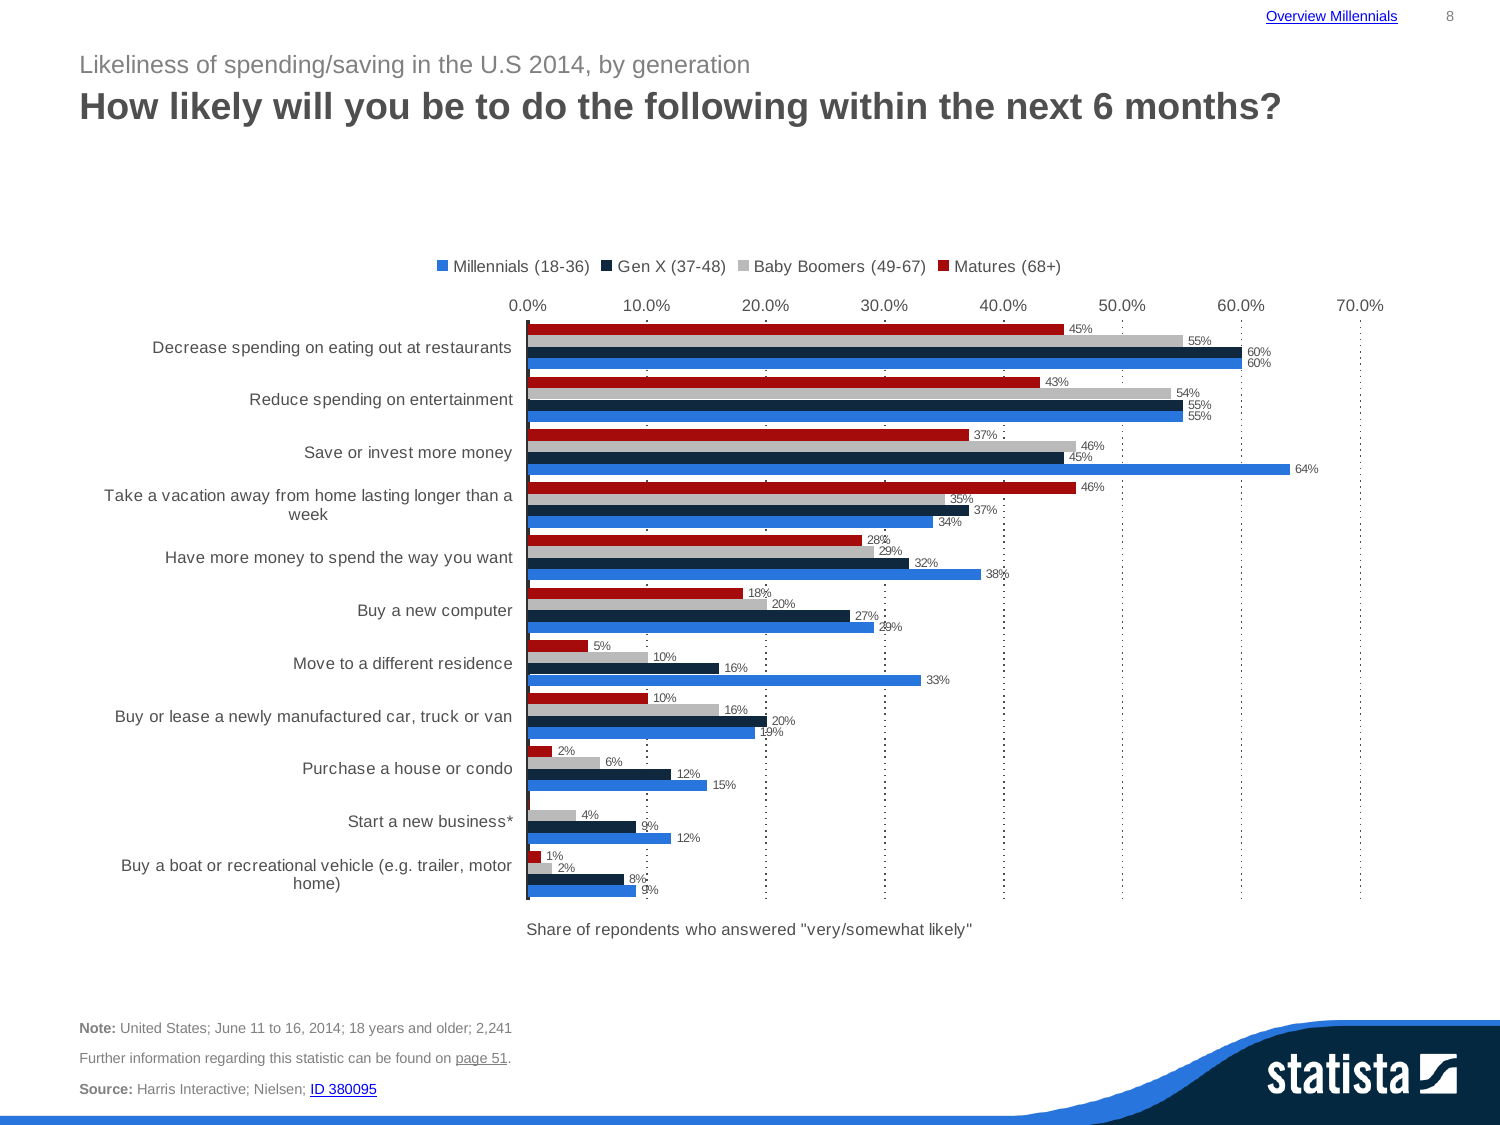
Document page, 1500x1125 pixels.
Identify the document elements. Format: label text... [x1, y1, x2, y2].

text_box How likely will you be to do the following within the next 6 months? [63, 85, 1415, 219]
text_box Source: Harris Interactive; Nielsen; ID 380095 [63, 1071, 1108, 1108]
text_box Likeliness of spending/saving in the U.S 2014, by generation [63, 40, 1415, 85]
text_box [0, 1019, 1500, 1125]
text_box Overview Millennials [63, 0, 1394, 35]
text_box 8 [1394, 0, 1471, 35]
text_box Further information regarding this statistic can be found on page 51. [63, 1046, 1108, 1071]
chart [88, 239, 1412, 969]
text_box Note: United States; June 11 to 16, 2014; 18 years and older; 2,241 [63, 1008, 1108, 1046]
